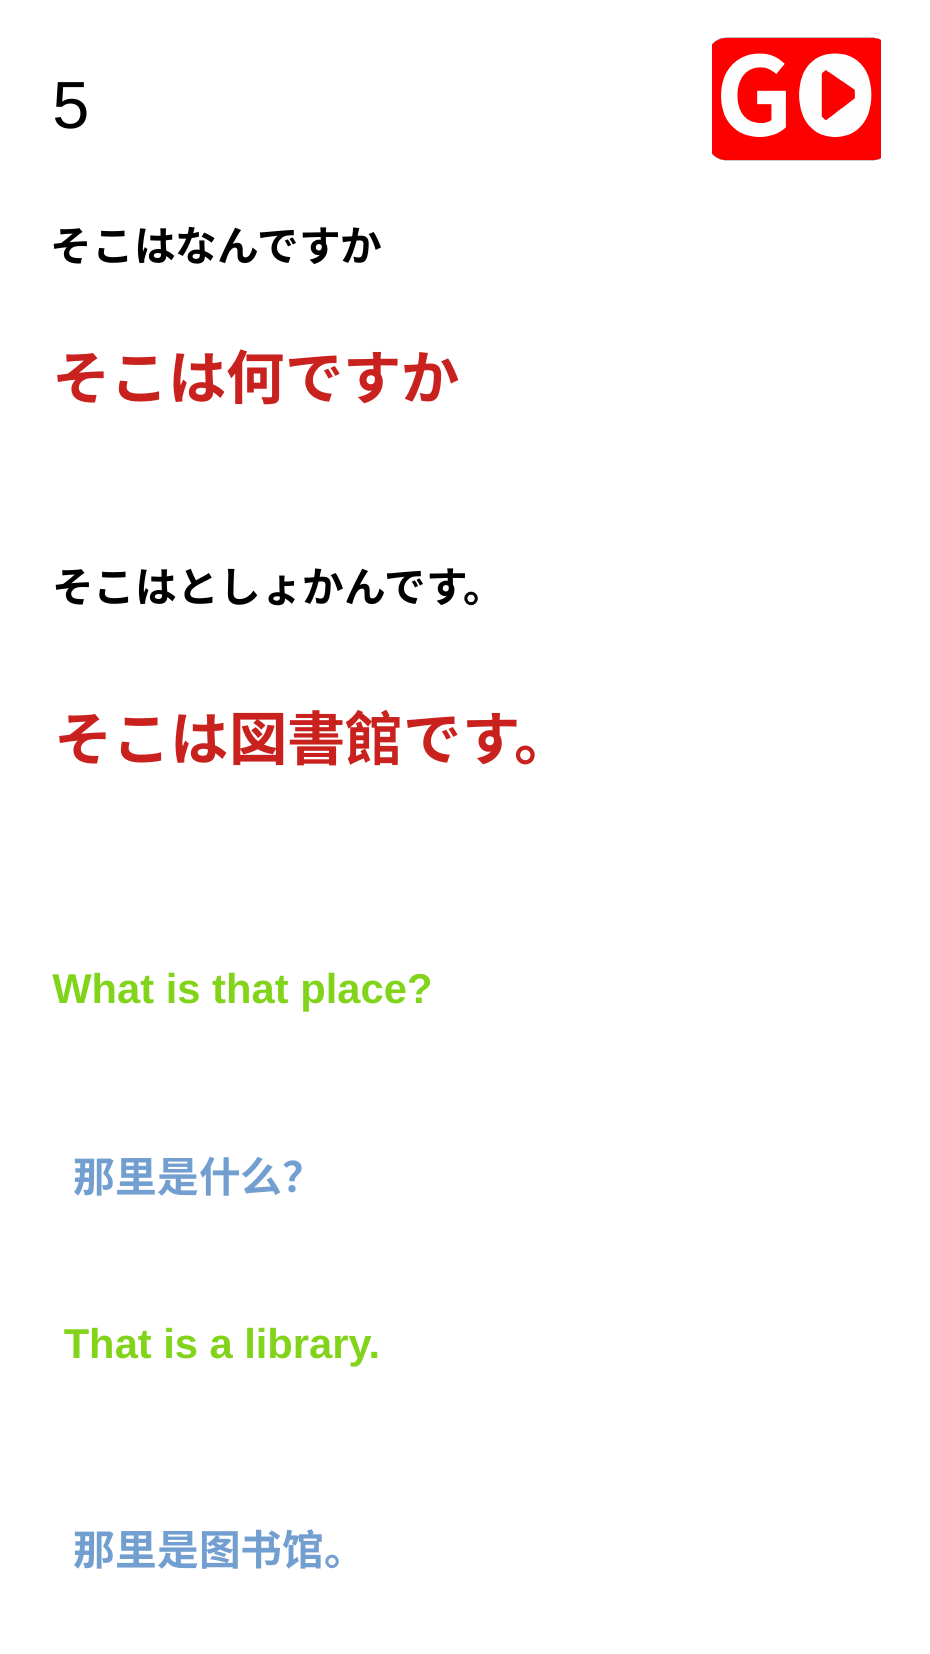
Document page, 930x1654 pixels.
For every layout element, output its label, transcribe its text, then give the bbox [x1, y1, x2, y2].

text_box What is that place? [37, 913, 898, 1061]
text_box そこはなんですか [35, 171, 896, 319]
text_box 那里是图书馆。 [37, 1475, 898, 1623]
text_box そこは何ですか [37, 302, 898, 450]
picture [712, 37, 882, 162]
text_box そこはとしょかんです。 [37, 512, 898, 660]
text_box 那里是什么？ [37, 1102, 898, 1250]
text_box そこは図書館です。 [39, 663, 900, 811]
text_box That is a library. [37, 1268, 898, 1416]
text_box 5 [37, 54, 450, 144]
